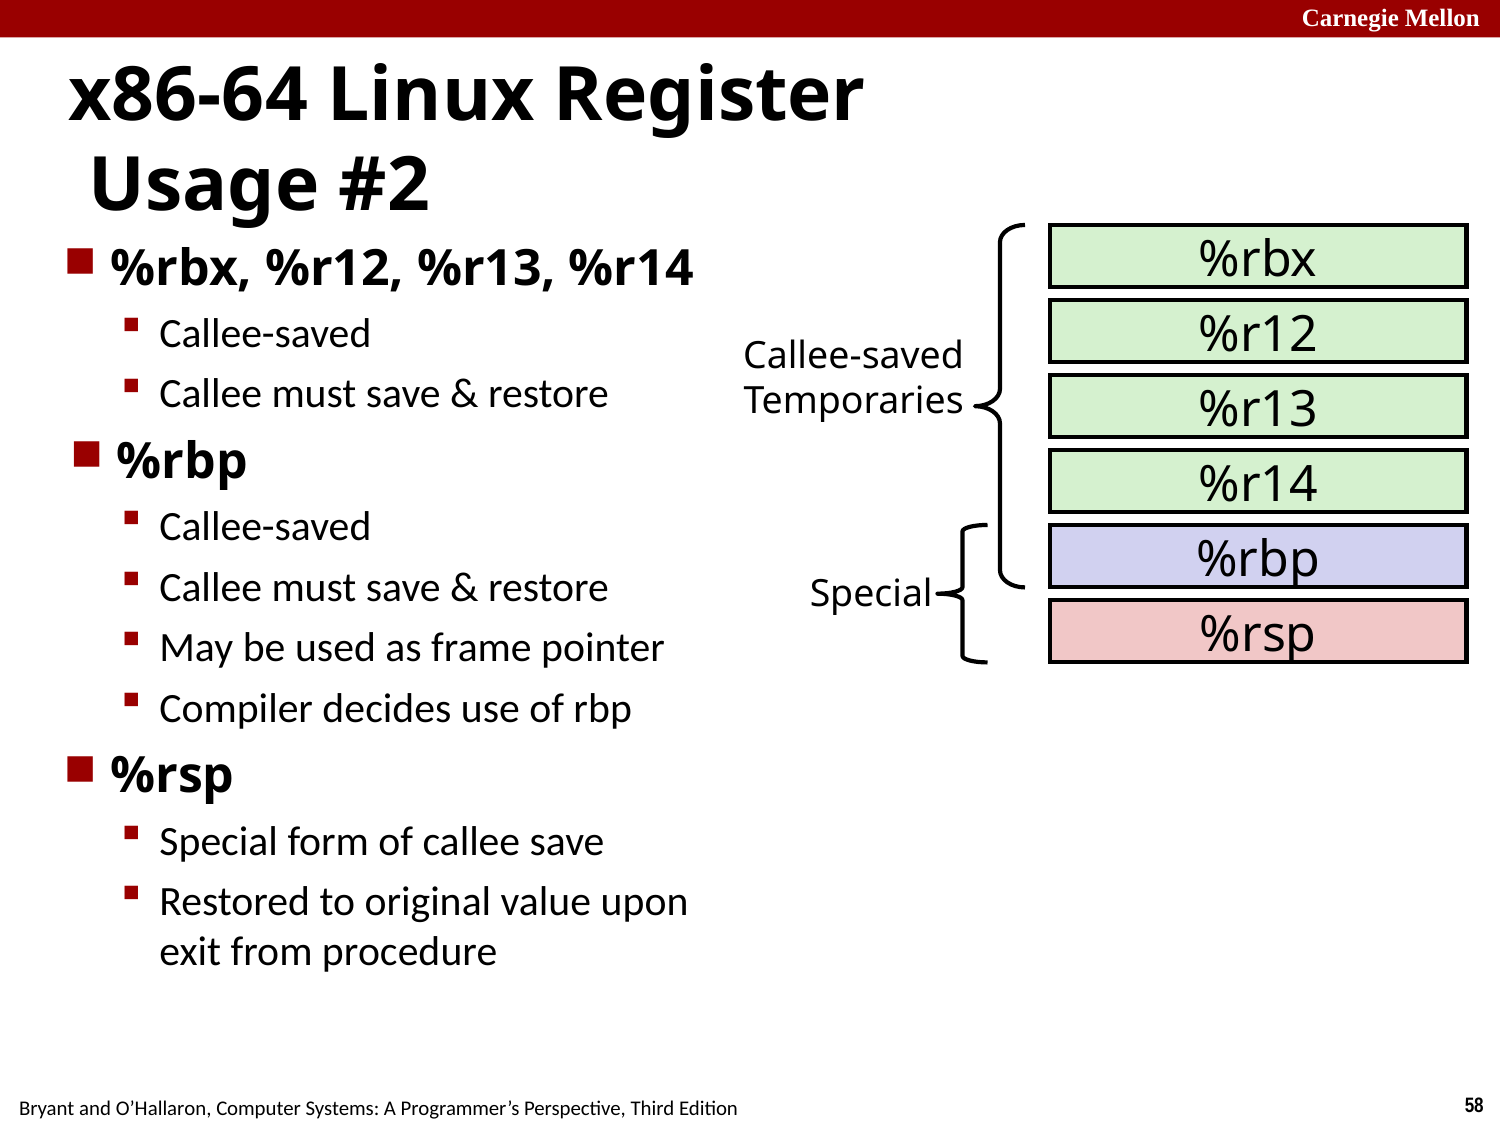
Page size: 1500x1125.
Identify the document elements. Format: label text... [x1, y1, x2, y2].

text_box %rbx [1049, 224, 1467, 288]
text_box [975, 224, 1026, 588]
text_box [940, 524, 988, 663]
text_box %r14 [1049, 449, 1467, 513]
text_box %rbp [1049, 524, 1467, 588]
list %rbx, %r12, %r13, %r14 Callee-saved Callee must save & restore %rbp Callee-saved Callee must save & restore May be used as frame pointer Compiler decides use of rbp %rsp Special form of callee save Restored to original value upon exit from procedure [62, 228, 730, 951]
text_box %r12 [1049, 299, 1467, 363]
text_box Special [803, 562, 940, 620]
text_box %rsp [1049, 599, 1467, 663]
text_box Callee-saved Temporaries [736, 324, 971, 428]
text_box %r13 [1049, 374, 1467, 438]
title x86-64 Linux Register Usage #2 [62, 41, 1051, 230]
